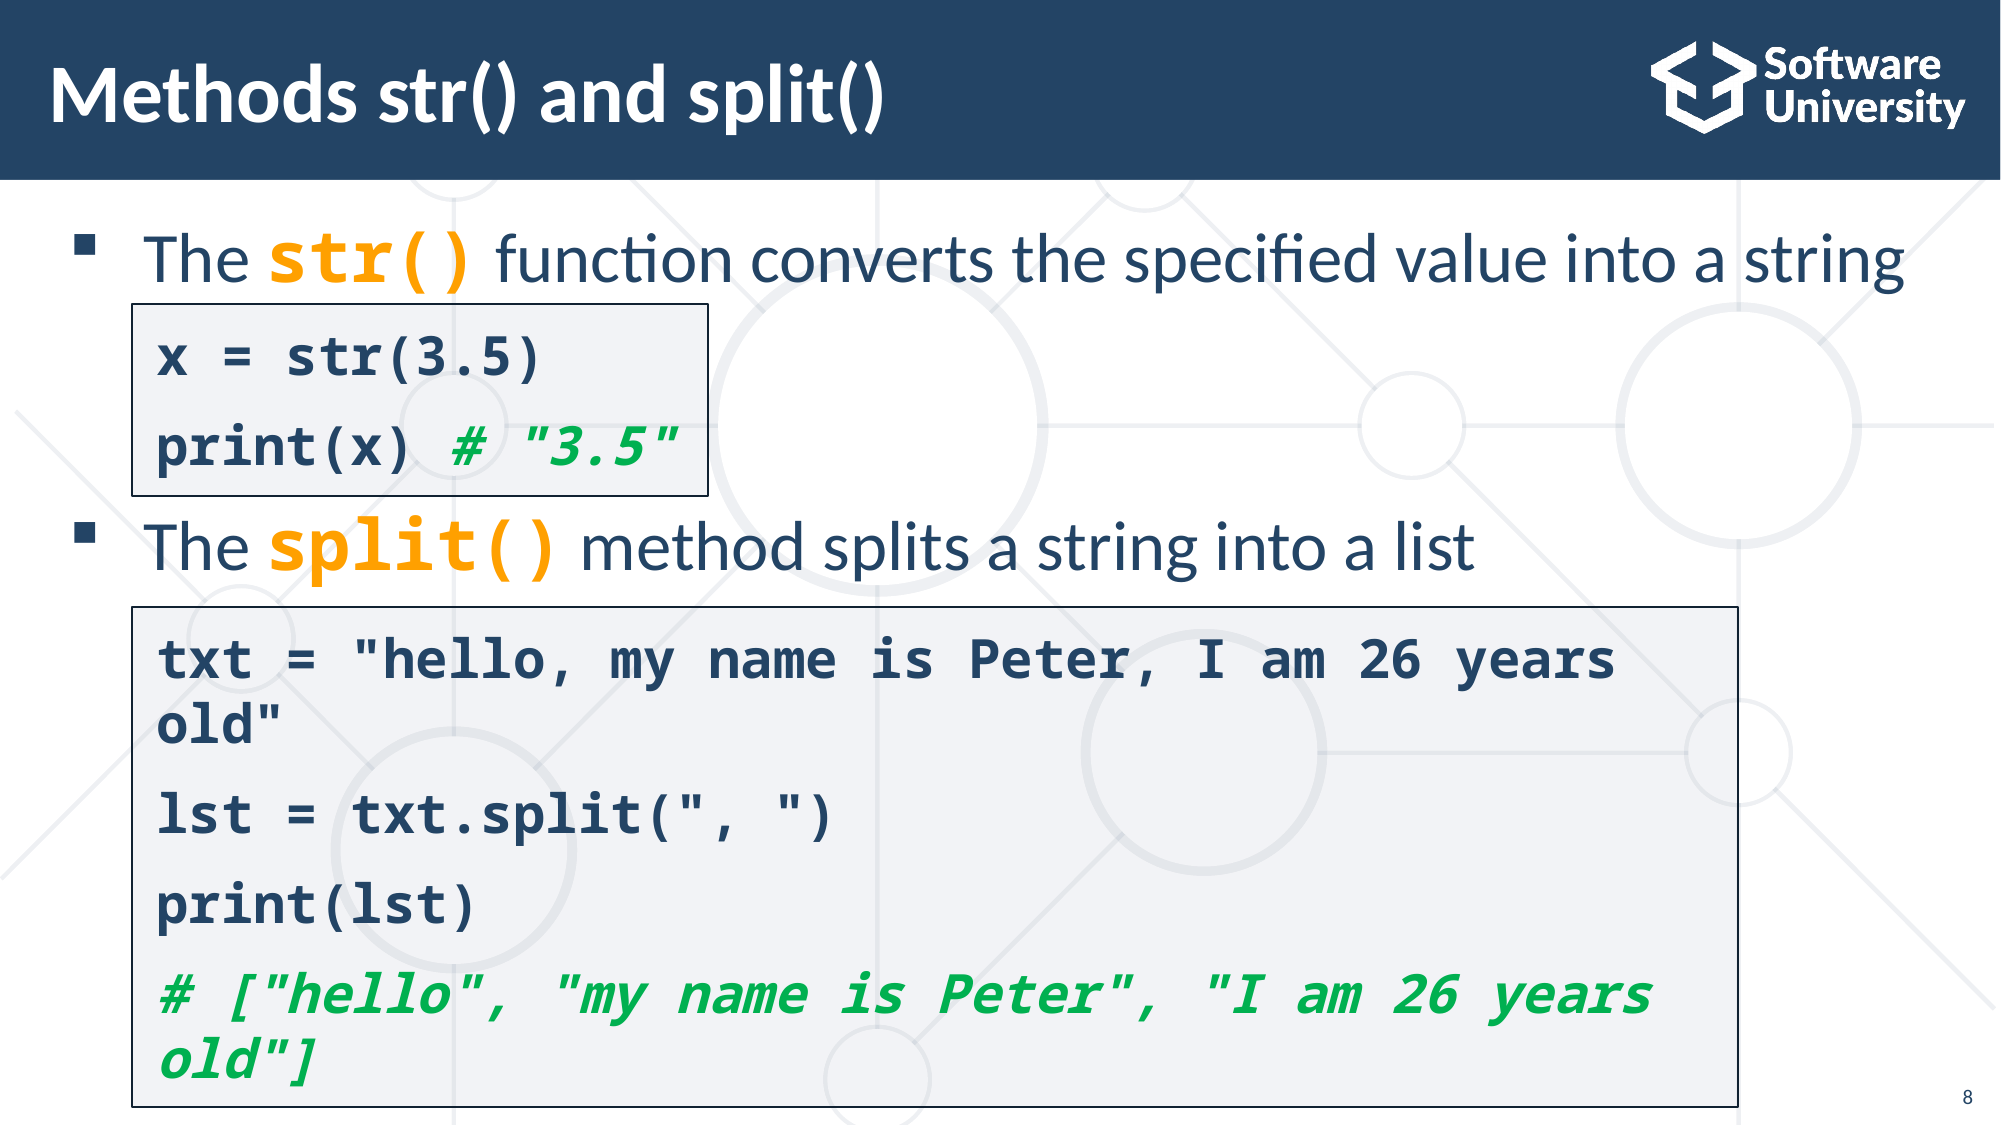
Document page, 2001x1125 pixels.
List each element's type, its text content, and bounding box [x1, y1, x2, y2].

text_box 8 [1927, 1067, 1989, 1117]
picture [1651, 41, 1966, 134]
text_box txt = "hello, my name is Peter, I am 26 years old" lst = txt.split(", ") print(lst) # ["hello", "my name is Peter", "I am 26 years old"] [132, 606, 1739, 1107]
title Methods str() and split() [31, 16, 1625, 162]
list The str() function converts the specified value into a string The split() method splits a string into a list [50, 201, 1989, 1114]
